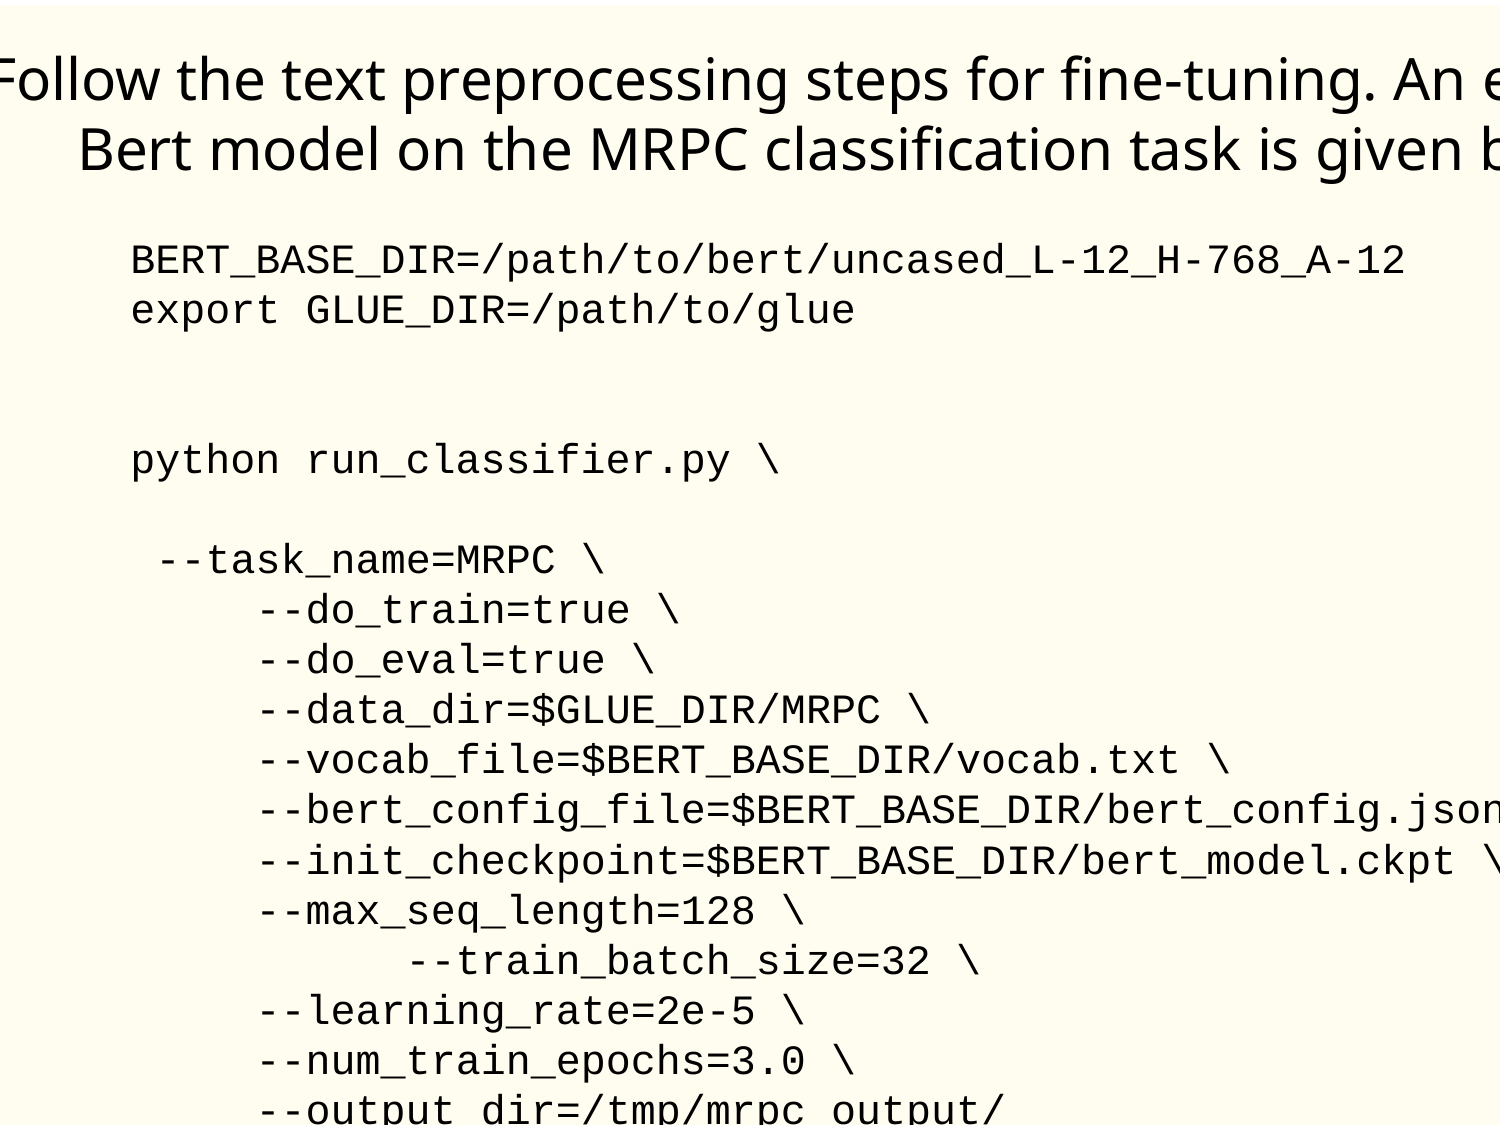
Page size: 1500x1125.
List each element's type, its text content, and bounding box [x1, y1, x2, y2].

text_box Follow the text preprocessing steps for fine-tuning. An example of Fine-tuning Bert model on the MRPC classification task is given below: BERT_BASE_DIR=/path/to/bert/uncased_L-12_H-768_A-12 export GLUE_DIR=/path/to/glue python run_classifier.py \ --task_name=MRPC \ --do_train=true \ --do_eval=true \ --data_dir=$GLUE_DIR/MRPC \ --vocab_file=$BERT_BASE_DIR/vocab.txt \ --bert_config_file=$BERT_BASE_DIR/bert_config.json \ --init_checkpoint=$BERT_BASE_DIR/bert_model.ckpt \ --max_seq_length=128 \ --train_batch_size=32 \ --learning_rate=2e-5 \ --num_train_epochs=3.0 \ --output_dir=/tmp/mrpc_output/ [0, 5, 1500, 1125]
